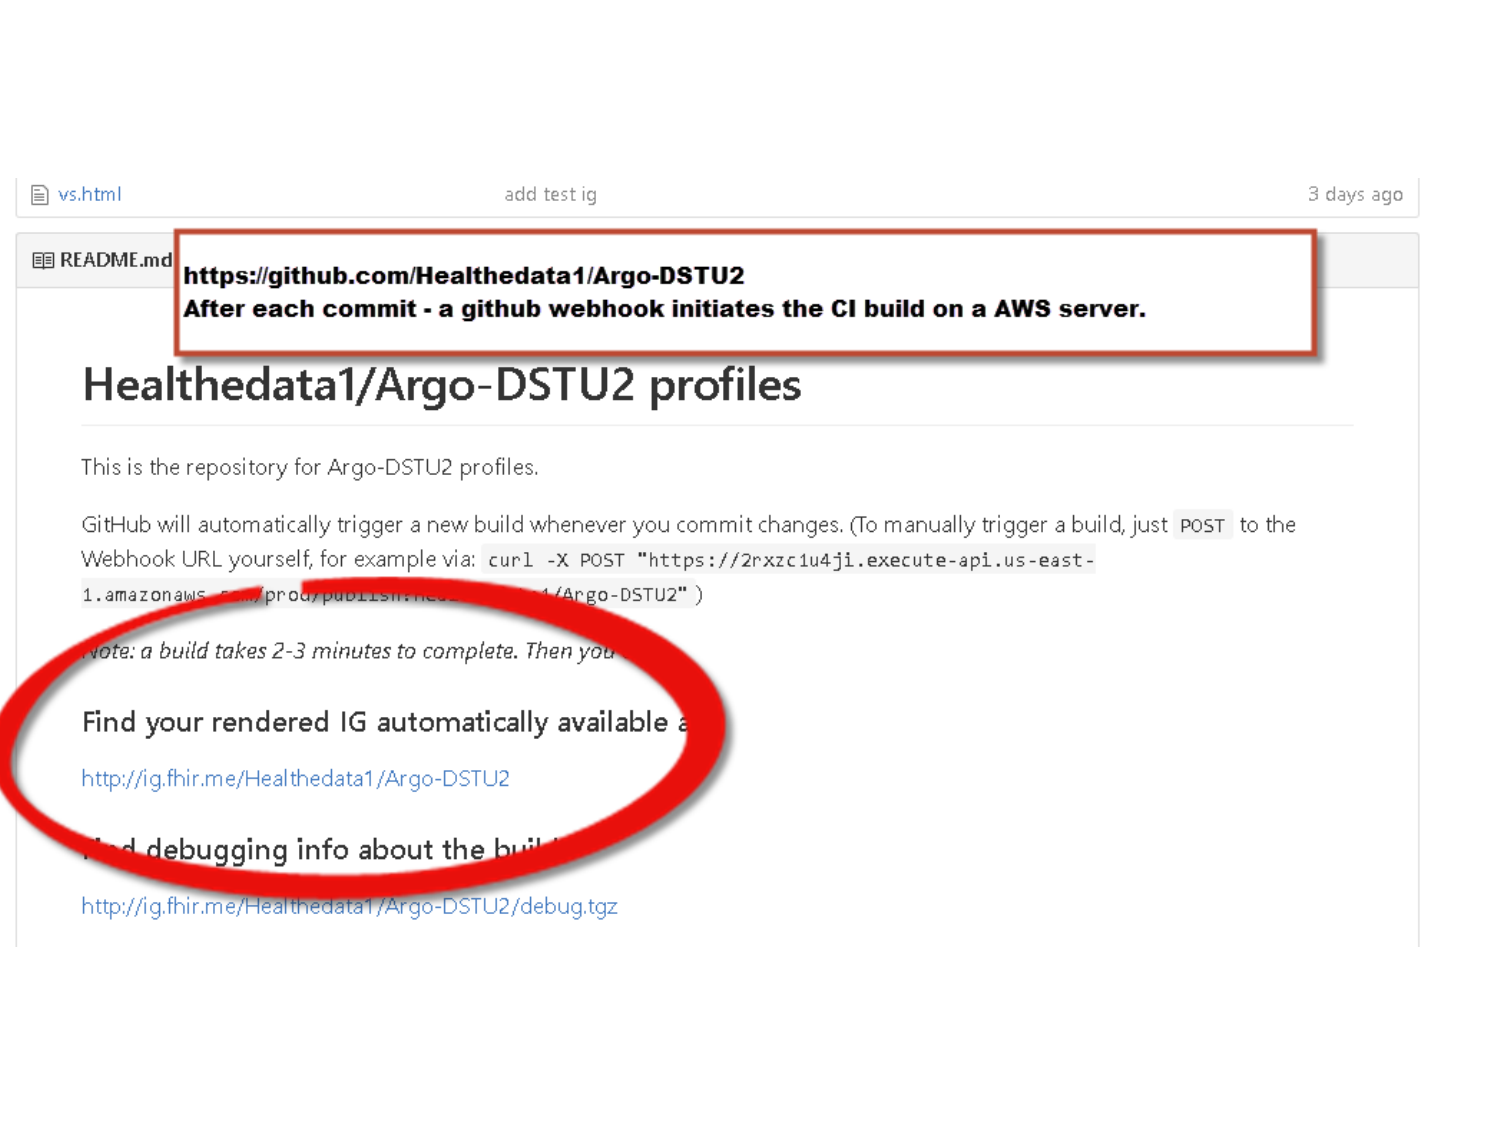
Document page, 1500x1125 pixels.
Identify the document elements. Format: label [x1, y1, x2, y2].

picture [0, 178, 1500, 947]
